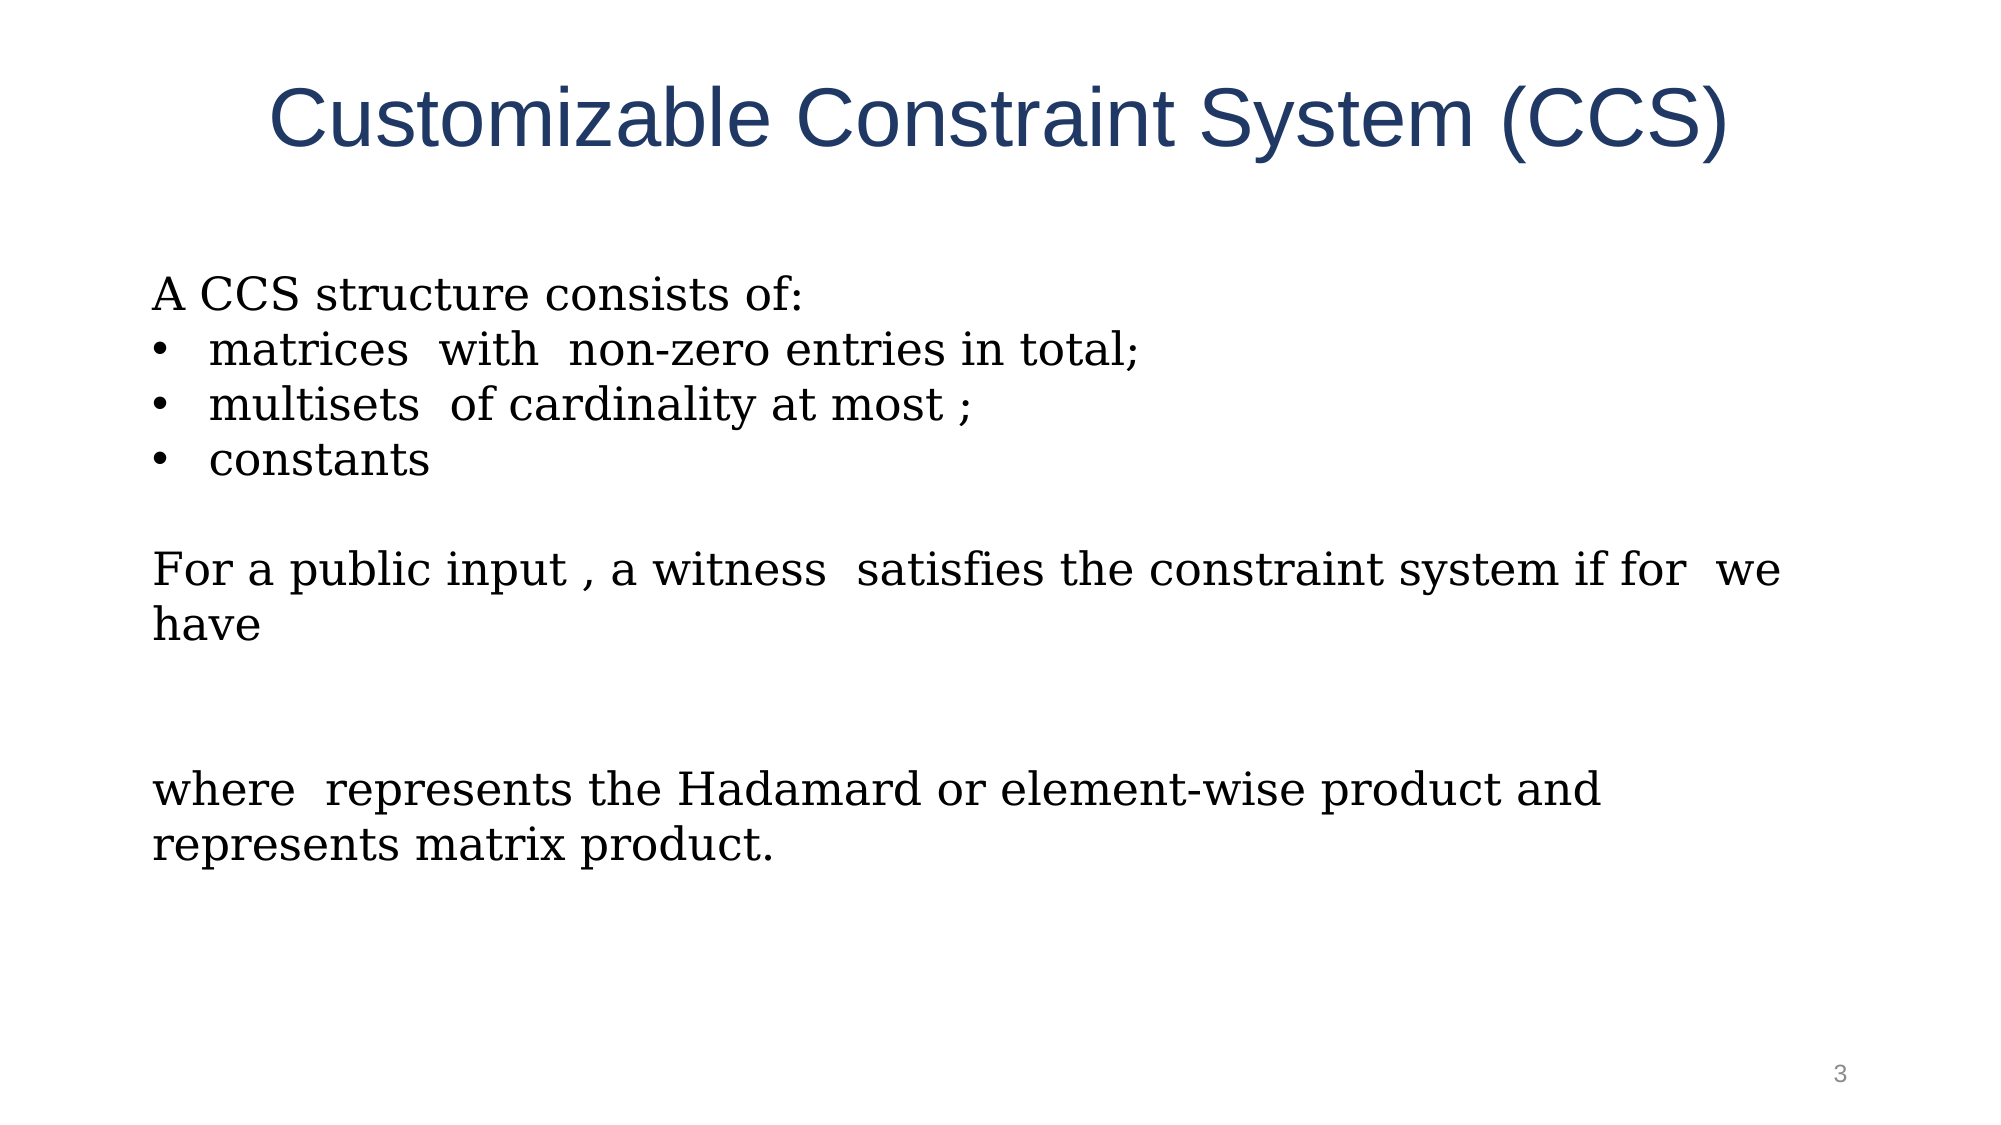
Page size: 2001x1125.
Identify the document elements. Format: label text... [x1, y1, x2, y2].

title Customizable Constraint System (CCS) [137, 59, 1863, 180]
slide_number 3 [1412, 1042, 1863, 1103]
